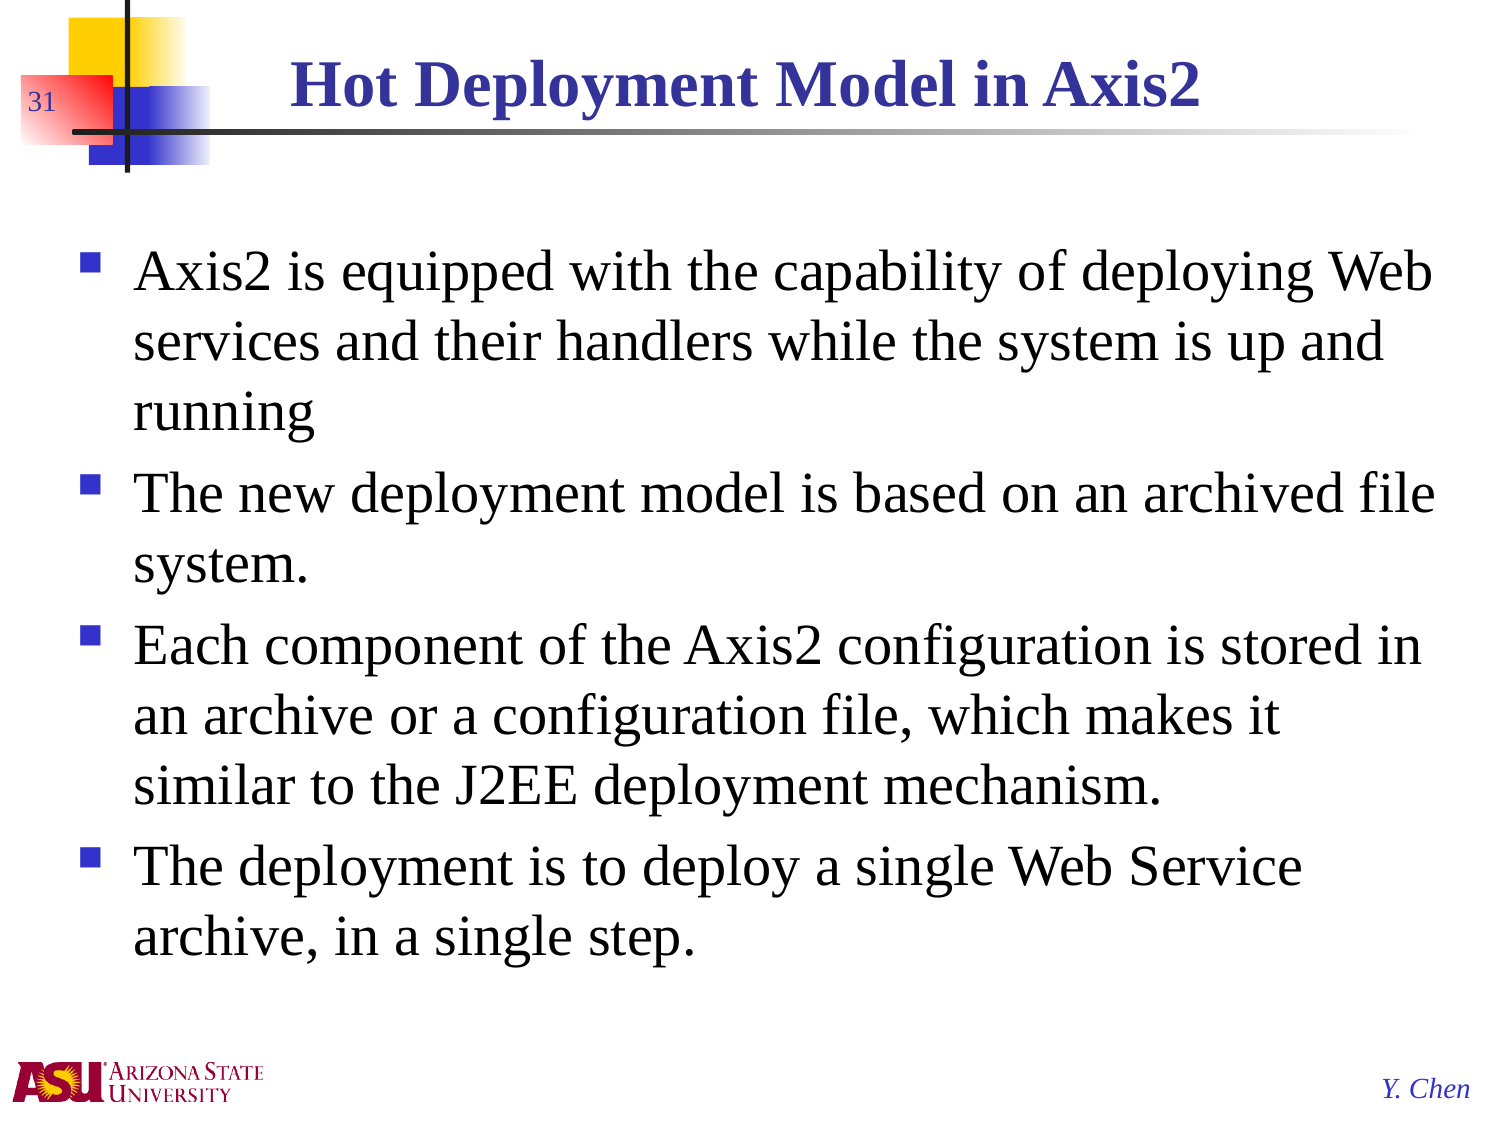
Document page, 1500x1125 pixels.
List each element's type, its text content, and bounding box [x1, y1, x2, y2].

title Hot Deployment Model in Axis2 [275, 24, 1488, 128]
picture [12, 1062, 263, 1102]
list Axis2 is equipped with the capability of deploying Web services and their handlers while the system is up and running The new deployment model is based on an archived file system. Each component of the Axis2 configuration is stored in an archive or a configuration file, which makes it similar to the J2EE deployment mechanism. The deployment is to deploy a single Web Service archive, in a single step. [62, 224, 1457, 981]
slide_number 31 [12, 49, 113, 126]
